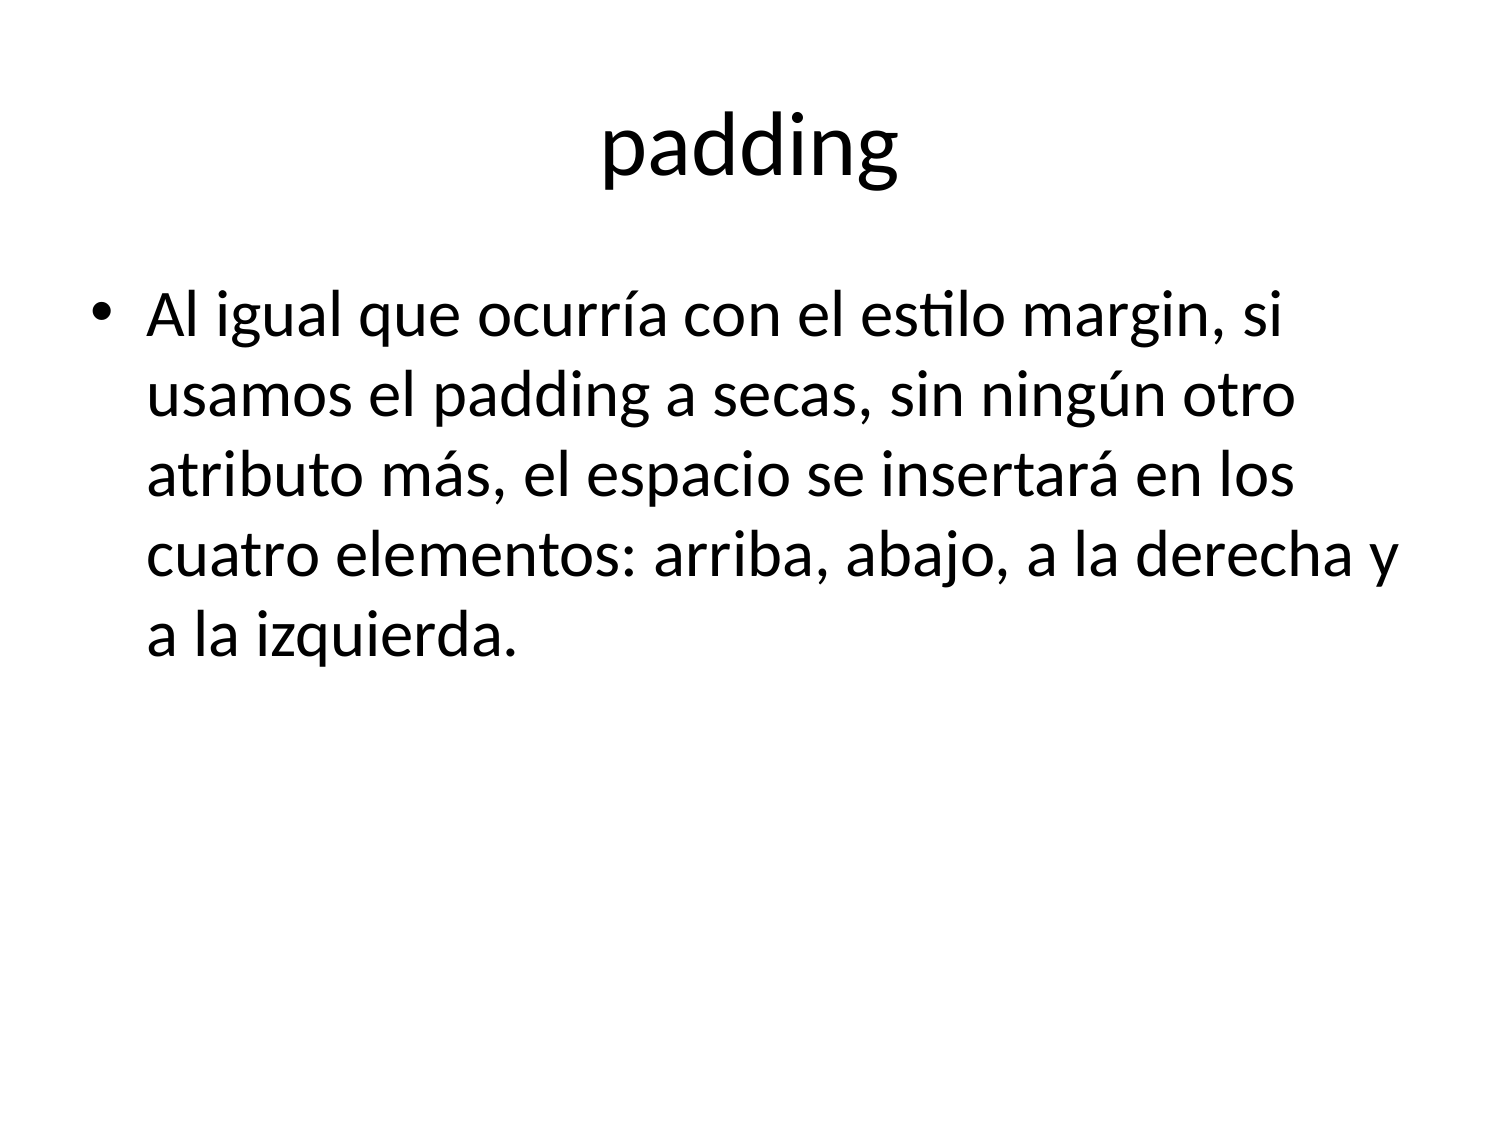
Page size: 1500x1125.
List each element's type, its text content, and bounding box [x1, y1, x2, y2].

list Al igual que ocurría con el estilo margin, si usamos el padding a secas, sin ningún otro atributo más, el espacio se insertará en los cuatro elementos: arriba, abajo, a la derecha y a la izquierda. [75, 262, 1425, 1005]
title padding [75, 45, 1425, 233]
